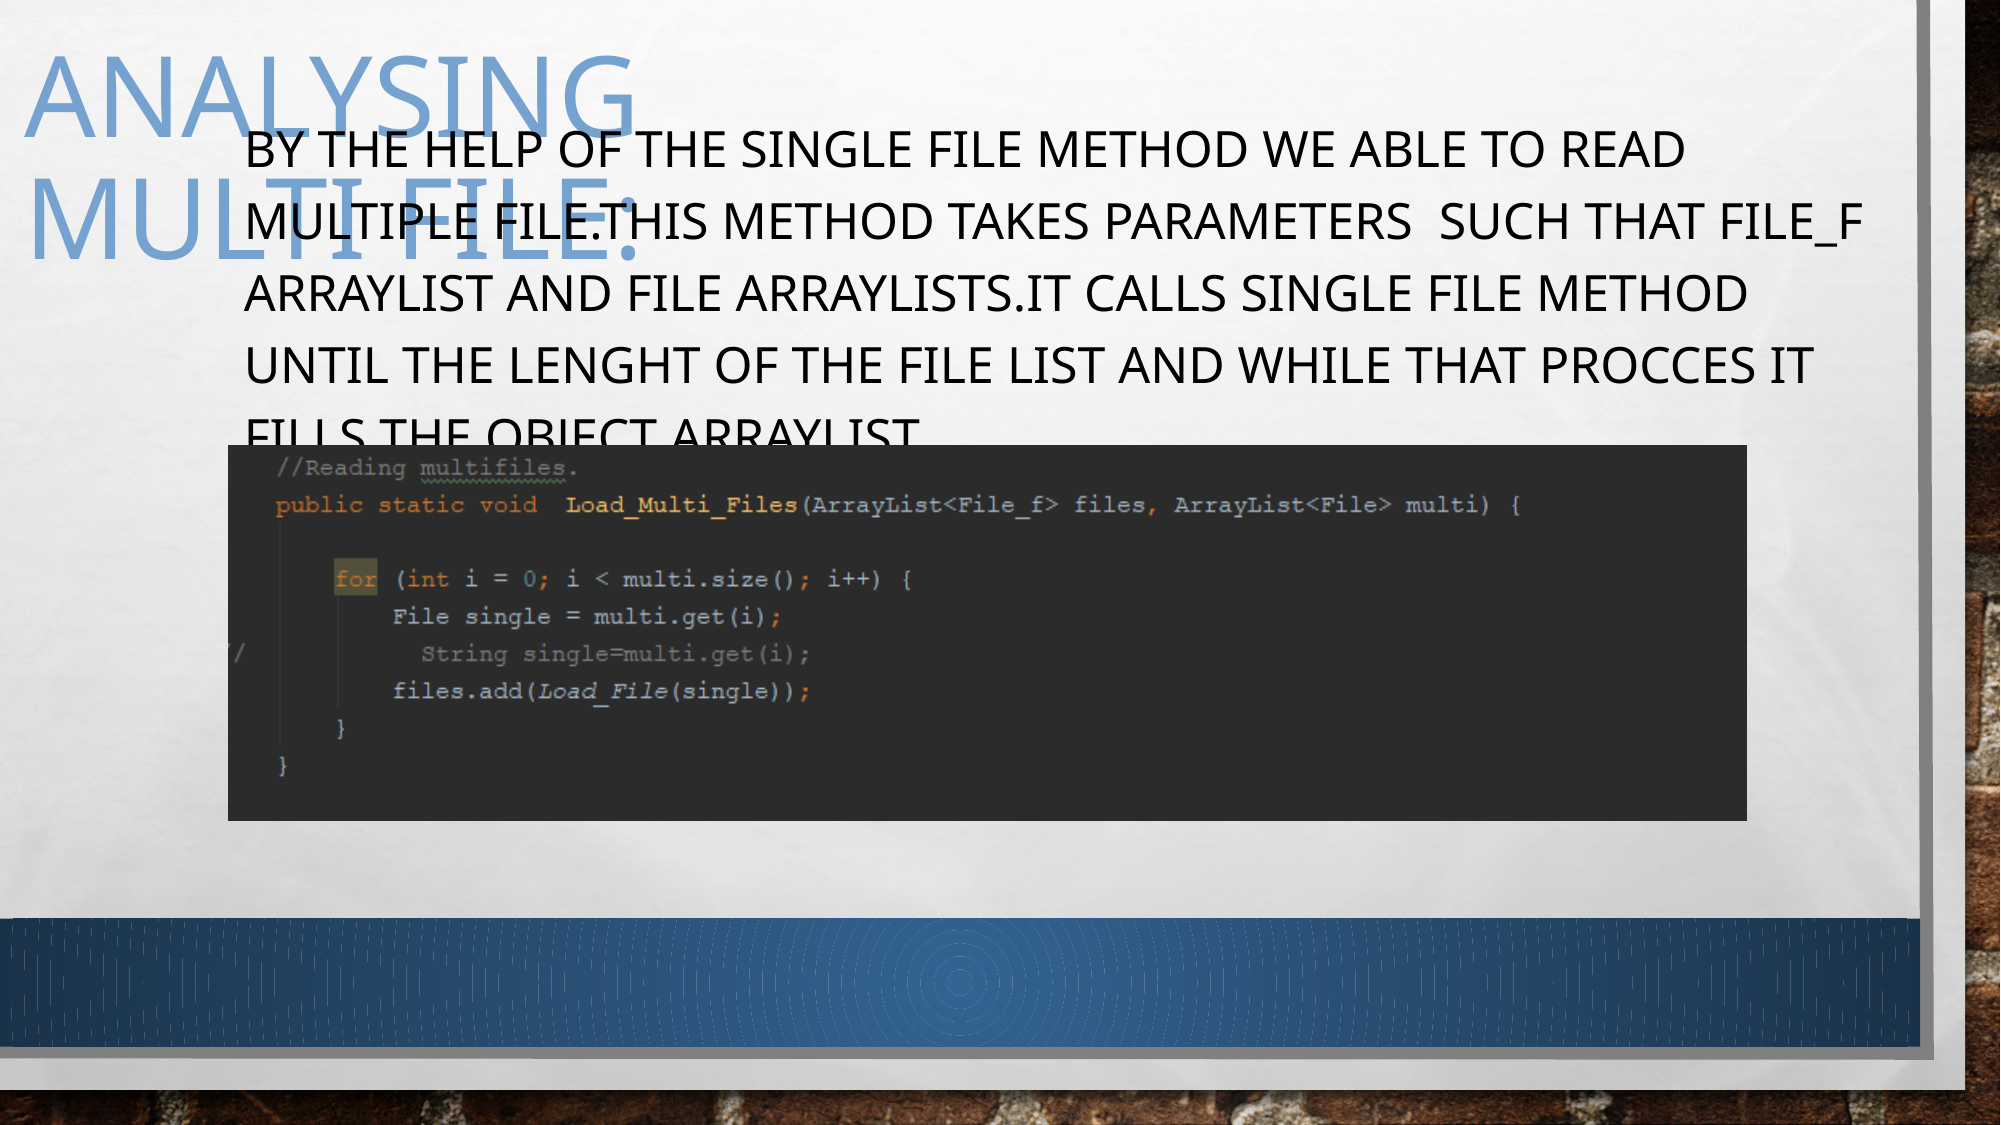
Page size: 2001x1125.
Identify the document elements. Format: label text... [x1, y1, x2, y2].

picture [228, 445, 1748, 822]
text_box Analysing Multı File: [9, 33, 841, 379]
picture [0, 0, 2000, 1125]
text_box BY the help of the single file method we able to read multiple file.This method takes parameters such that File_f arraylist and File arraylists.It calls single file method until the lenght of the File list and while that procces it fills the Object arraylist [228, 79, 1910, 492]
